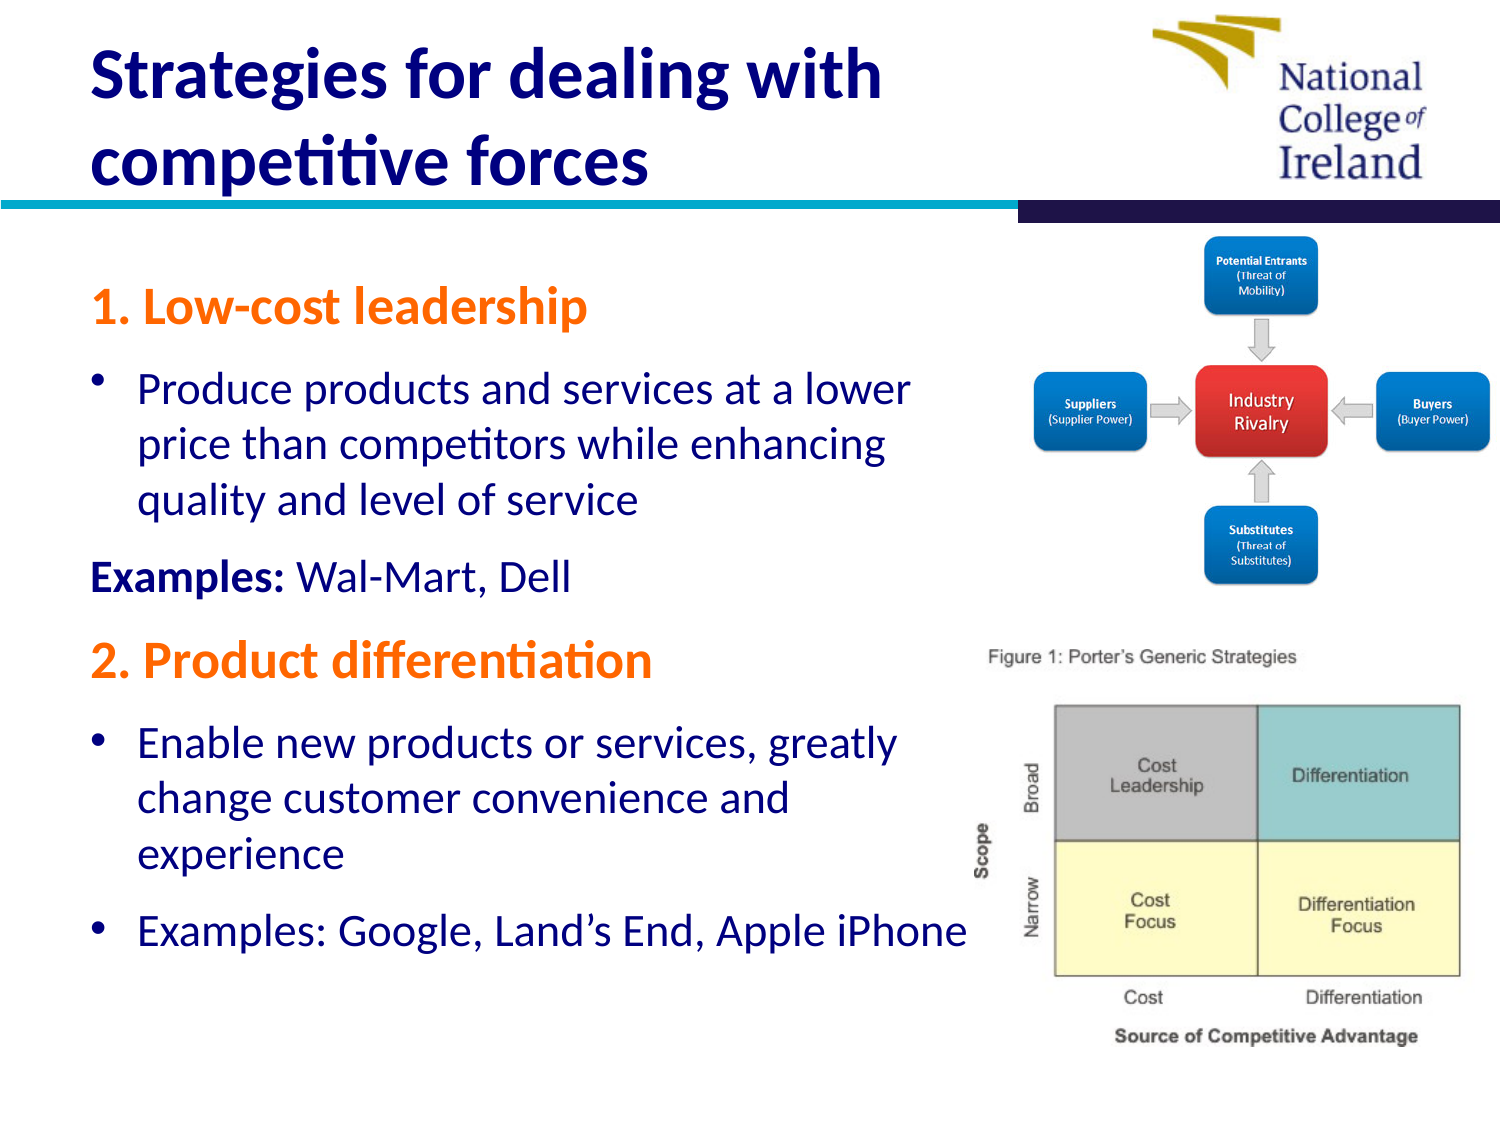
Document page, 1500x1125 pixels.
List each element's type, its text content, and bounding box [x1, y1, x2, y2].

title Strategies for dealing with competitive forces [75, 19, 1247, 207]
list 1. Low-cost leadership Produce products and services at a lower price than competitors while enhancing quality and level of service Examples: Wal-Mart, Dell 2. Product differentiation Enable new products or services, greatly change customer convenience and experience Examples: Google, Land’s End, Apple iPhone [75, 262, 998, 1005]
picture [1021, 226, 1500, 594]
picture [974, 649, 1475, 1047]
